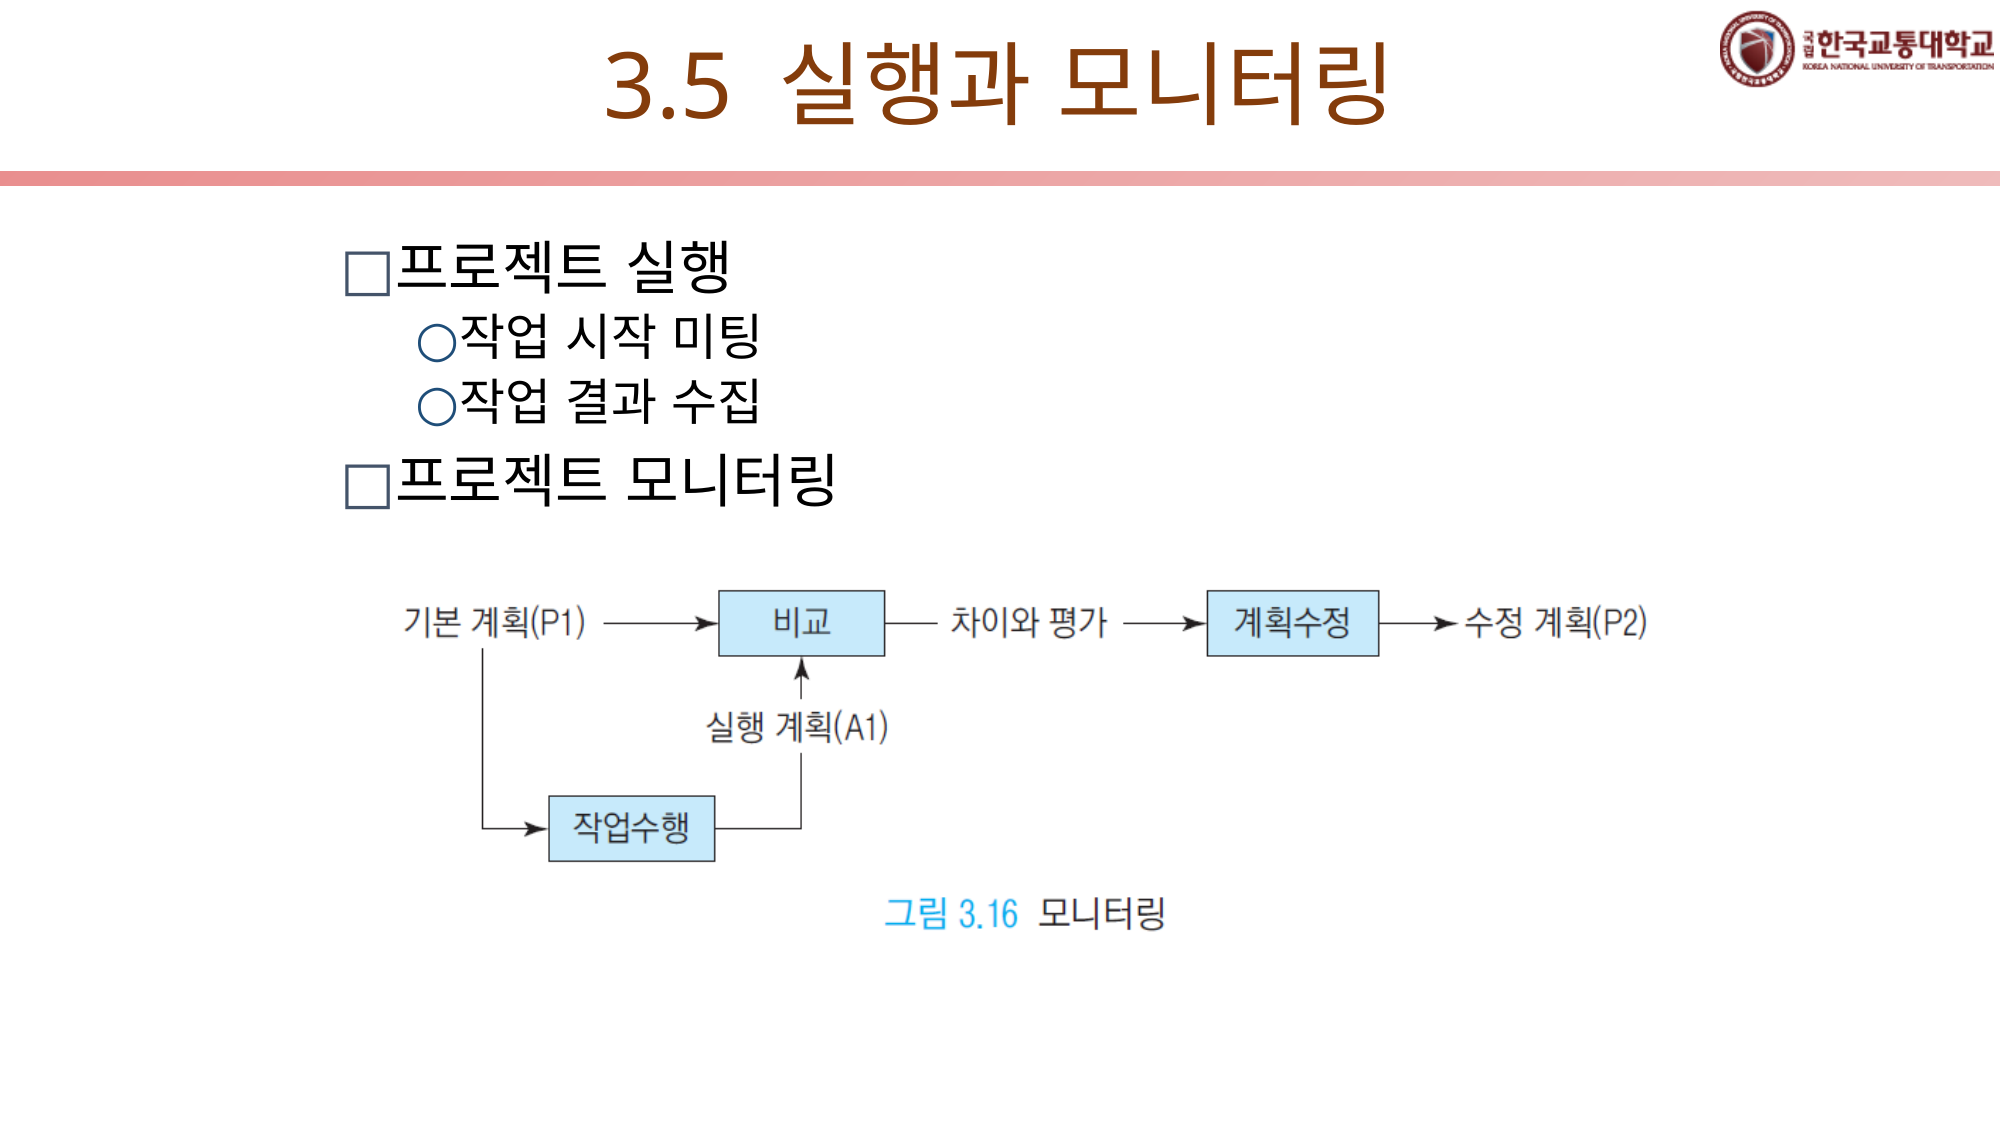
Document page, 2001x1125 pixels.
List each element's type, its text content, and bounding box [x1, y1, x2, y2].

picture [373, 562, 1694, 958]
list 프로젝트 실행 작업 시작 미팅 작업 결과 수집 프로젝트 모니터링 [325, 231, 1676, 1012]
picture [1720, 5, 1994, 92]
title 3.5 실행과 모니터링 [324, 29, 1676, 150]
